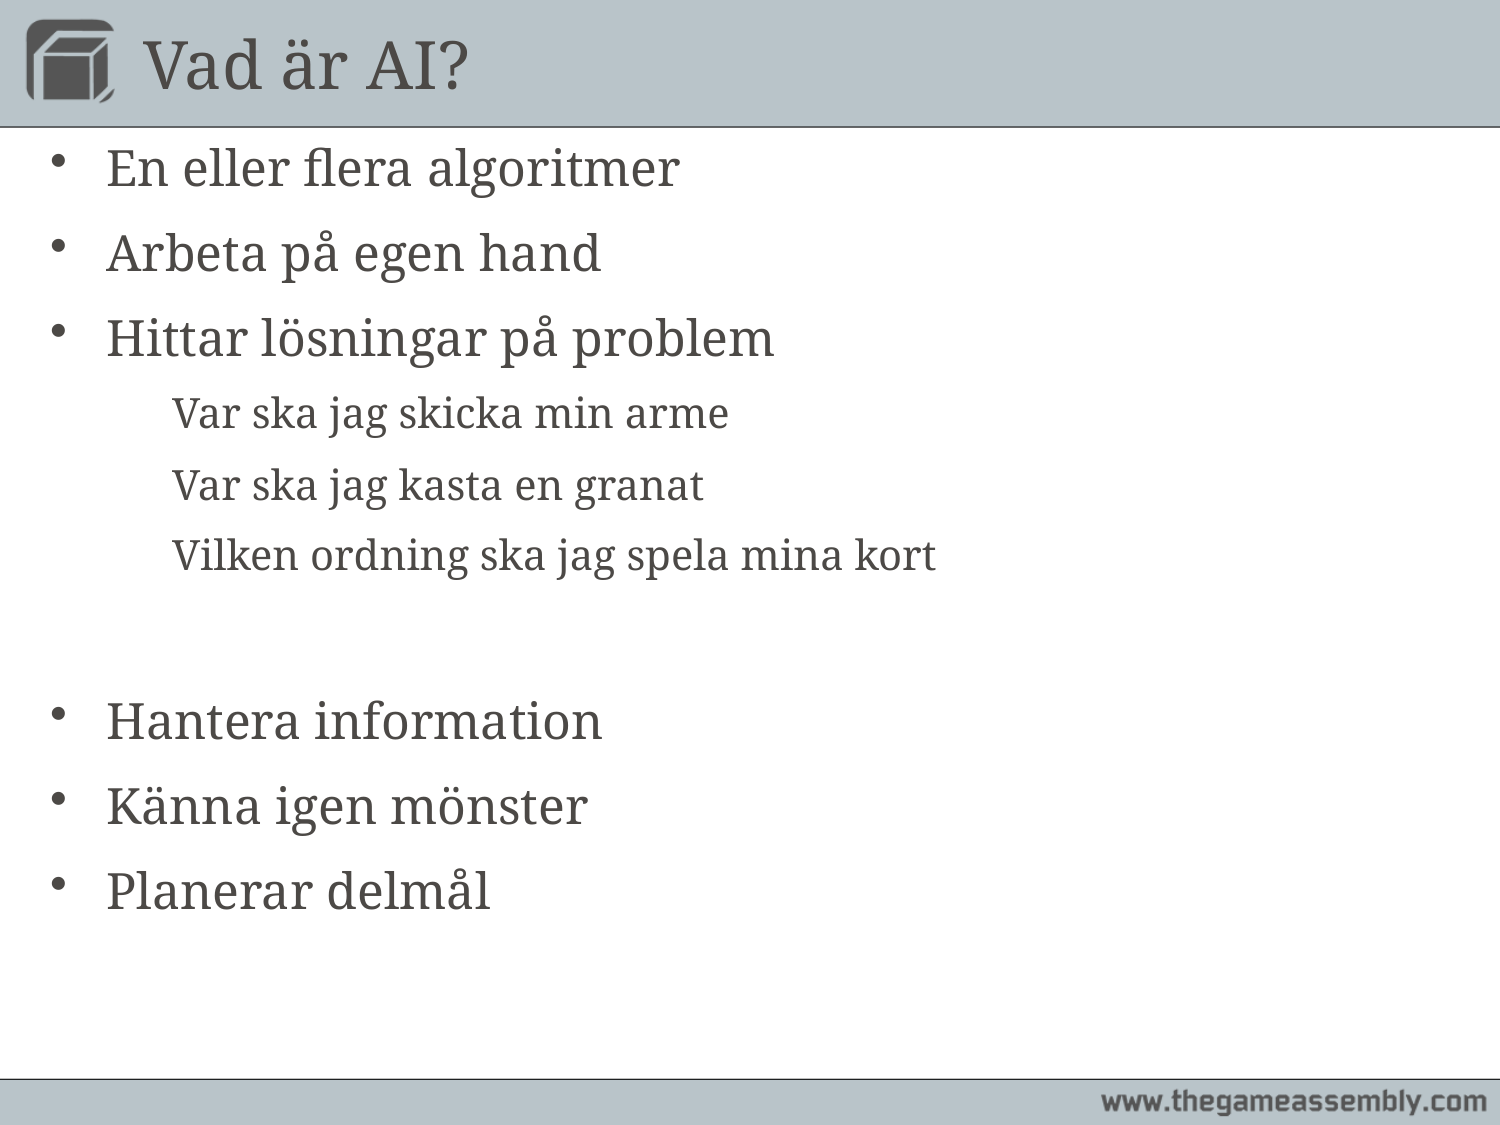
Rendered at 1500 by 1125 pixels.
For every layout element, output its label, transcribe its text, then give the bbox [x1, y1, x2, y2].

list En eller flera algoritmer Arbeta på egen hand Hittar lösningar på problem Var ska jag skicka min arme Var ska jag kasta en granat Vilken ordning ska jag spela mina kort Hantera information Känna igen mönster Planerar delmål [35, 128, 1465, 1079]
title Vad är AI? [128, 0, 1500, 126]
picture [0, 0, 1500, 1125]
